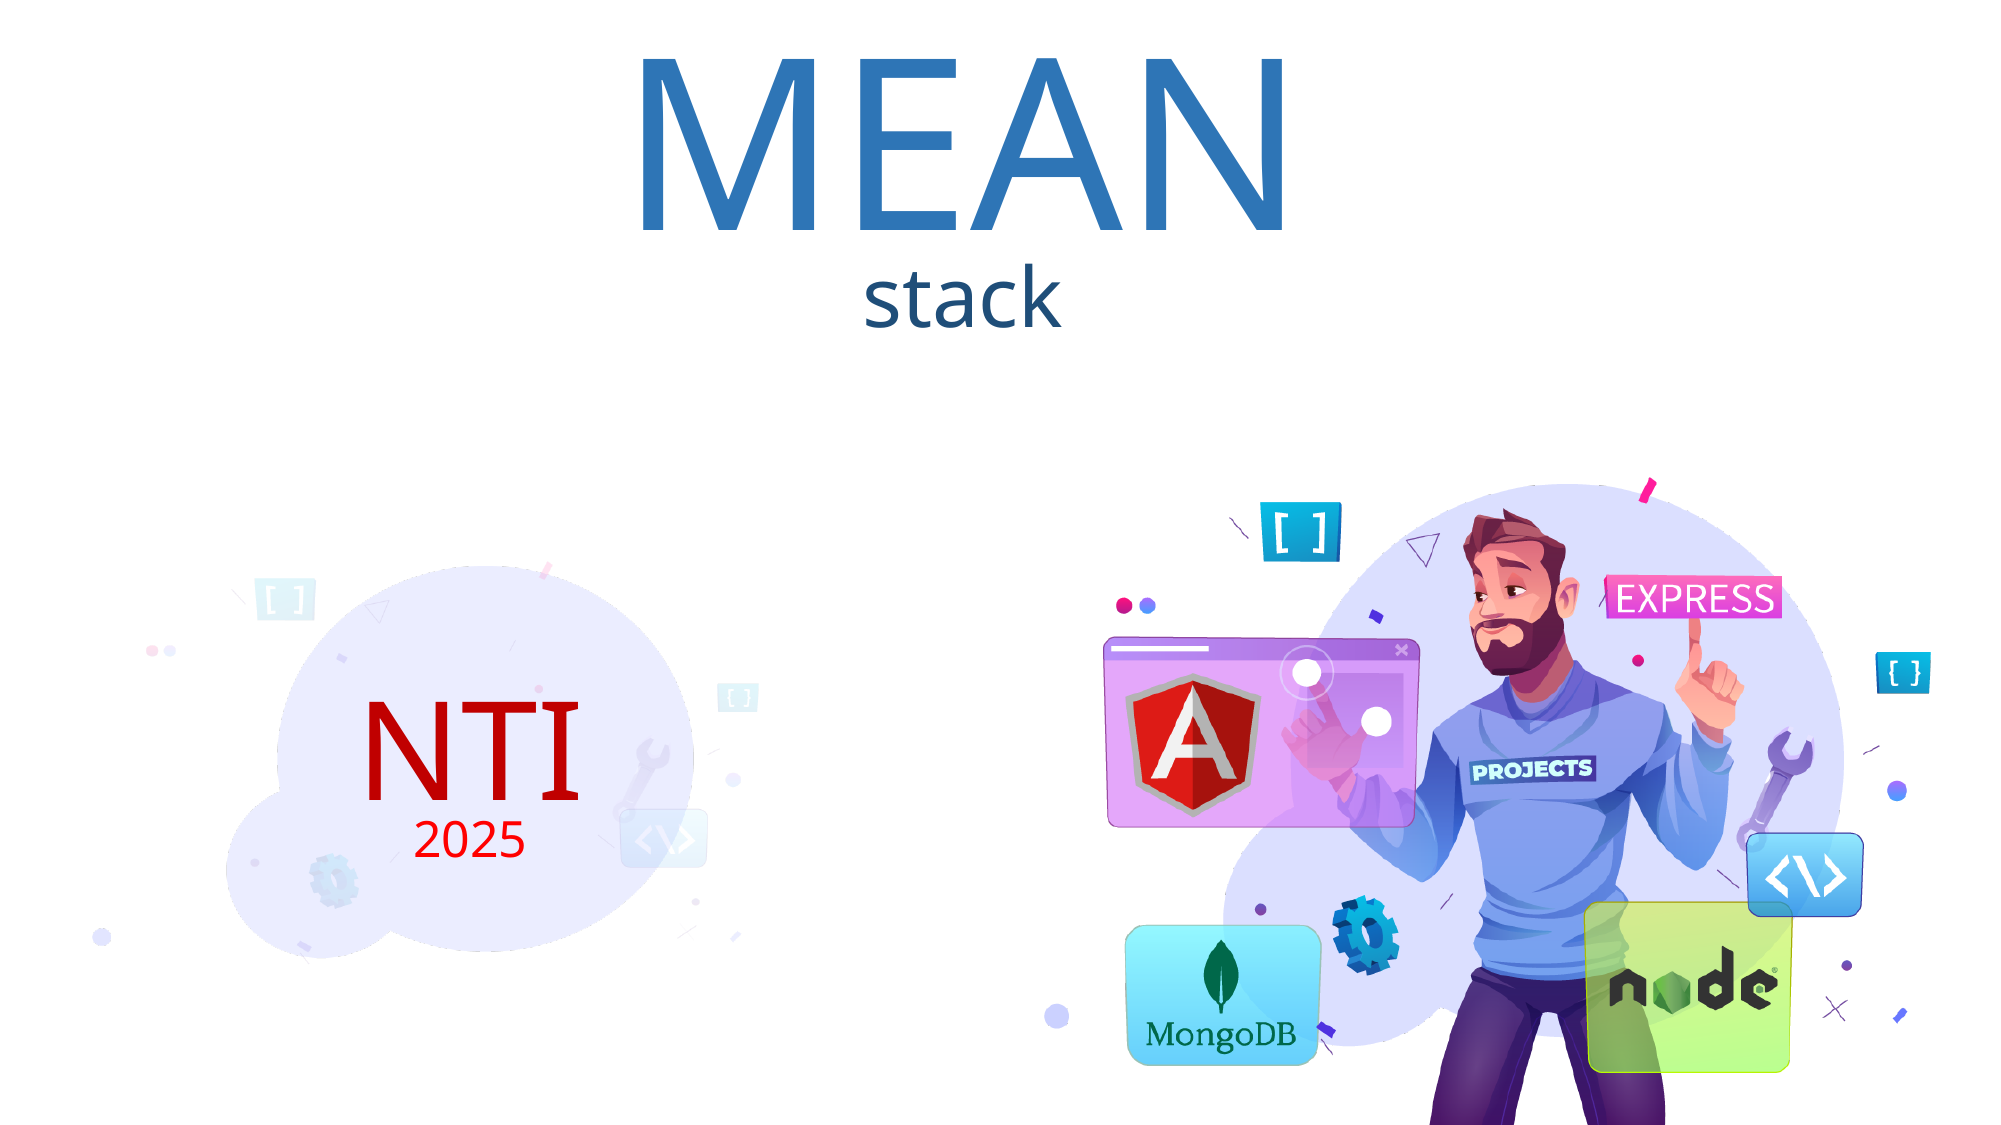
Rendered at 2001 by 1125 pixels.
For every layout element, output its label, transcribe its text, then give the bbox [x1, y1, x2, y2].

picture [976, 411, 2000, 1125]
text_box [41, 515, 884, 1014]
text_box MEAN stack [557, 62, 1368, 349]
